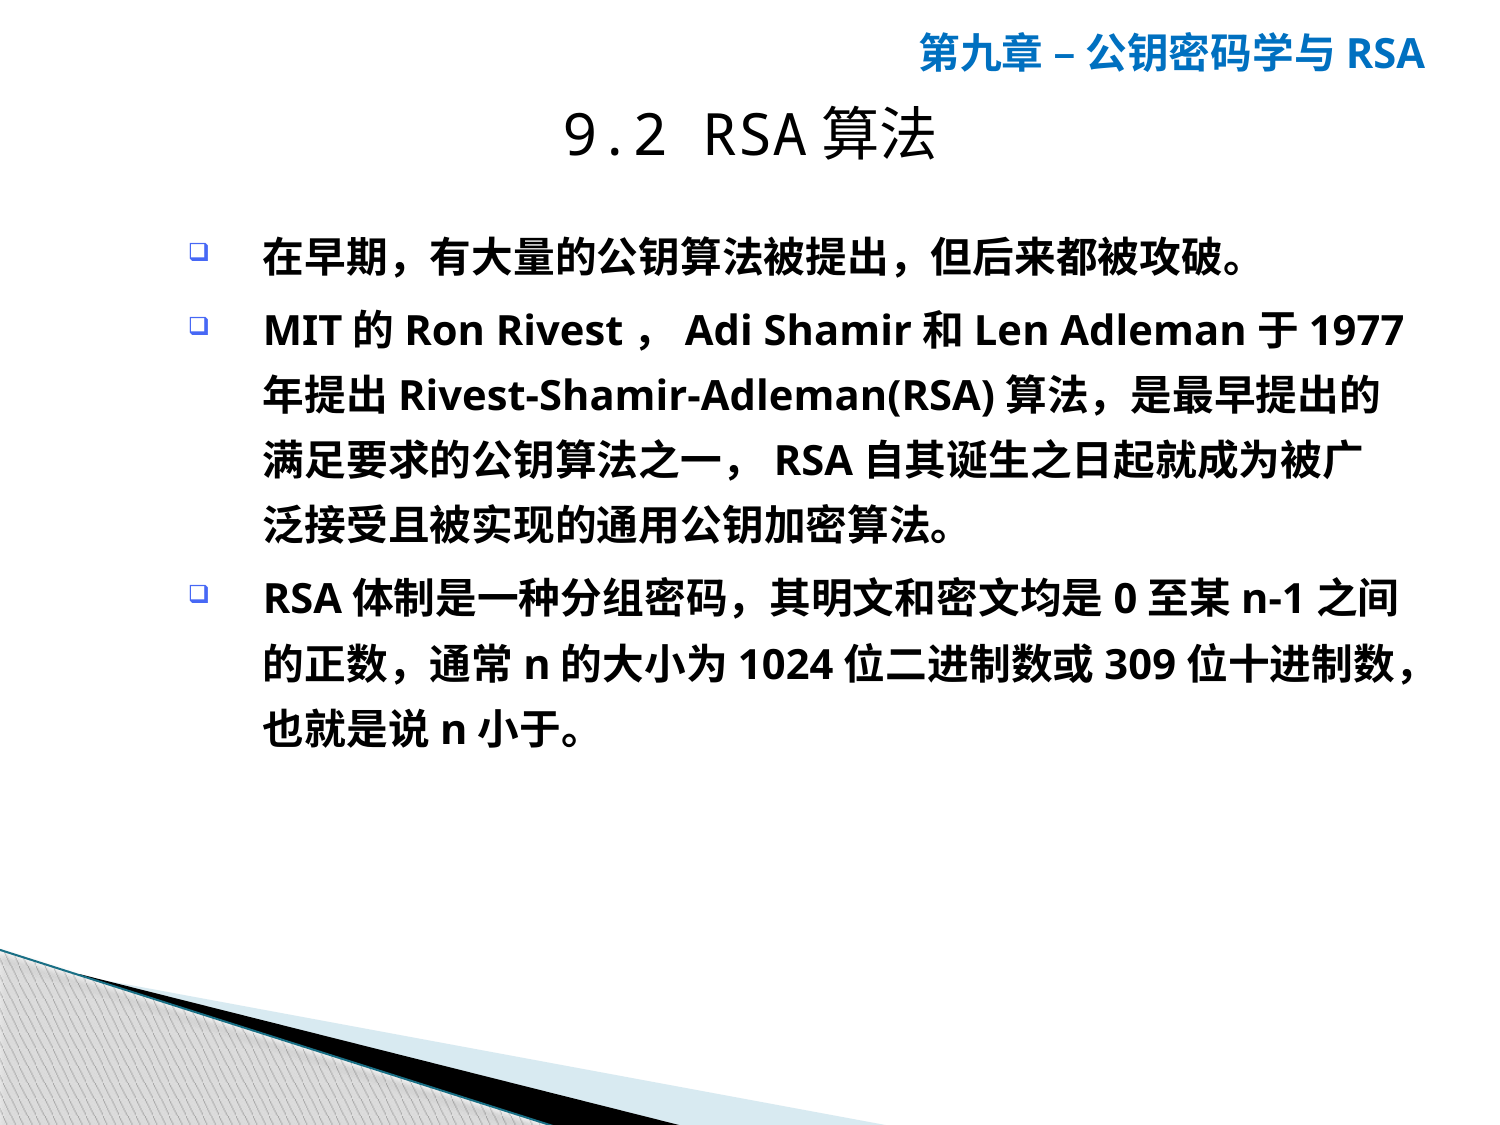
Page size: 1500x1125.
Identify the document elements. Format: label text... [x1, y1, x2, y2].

text_box 9.2 RSA算法 [0, 90, 1500, 175]
text_box 第九章 – 公钥密码学与RSA [903, 0, 1499, 104]
